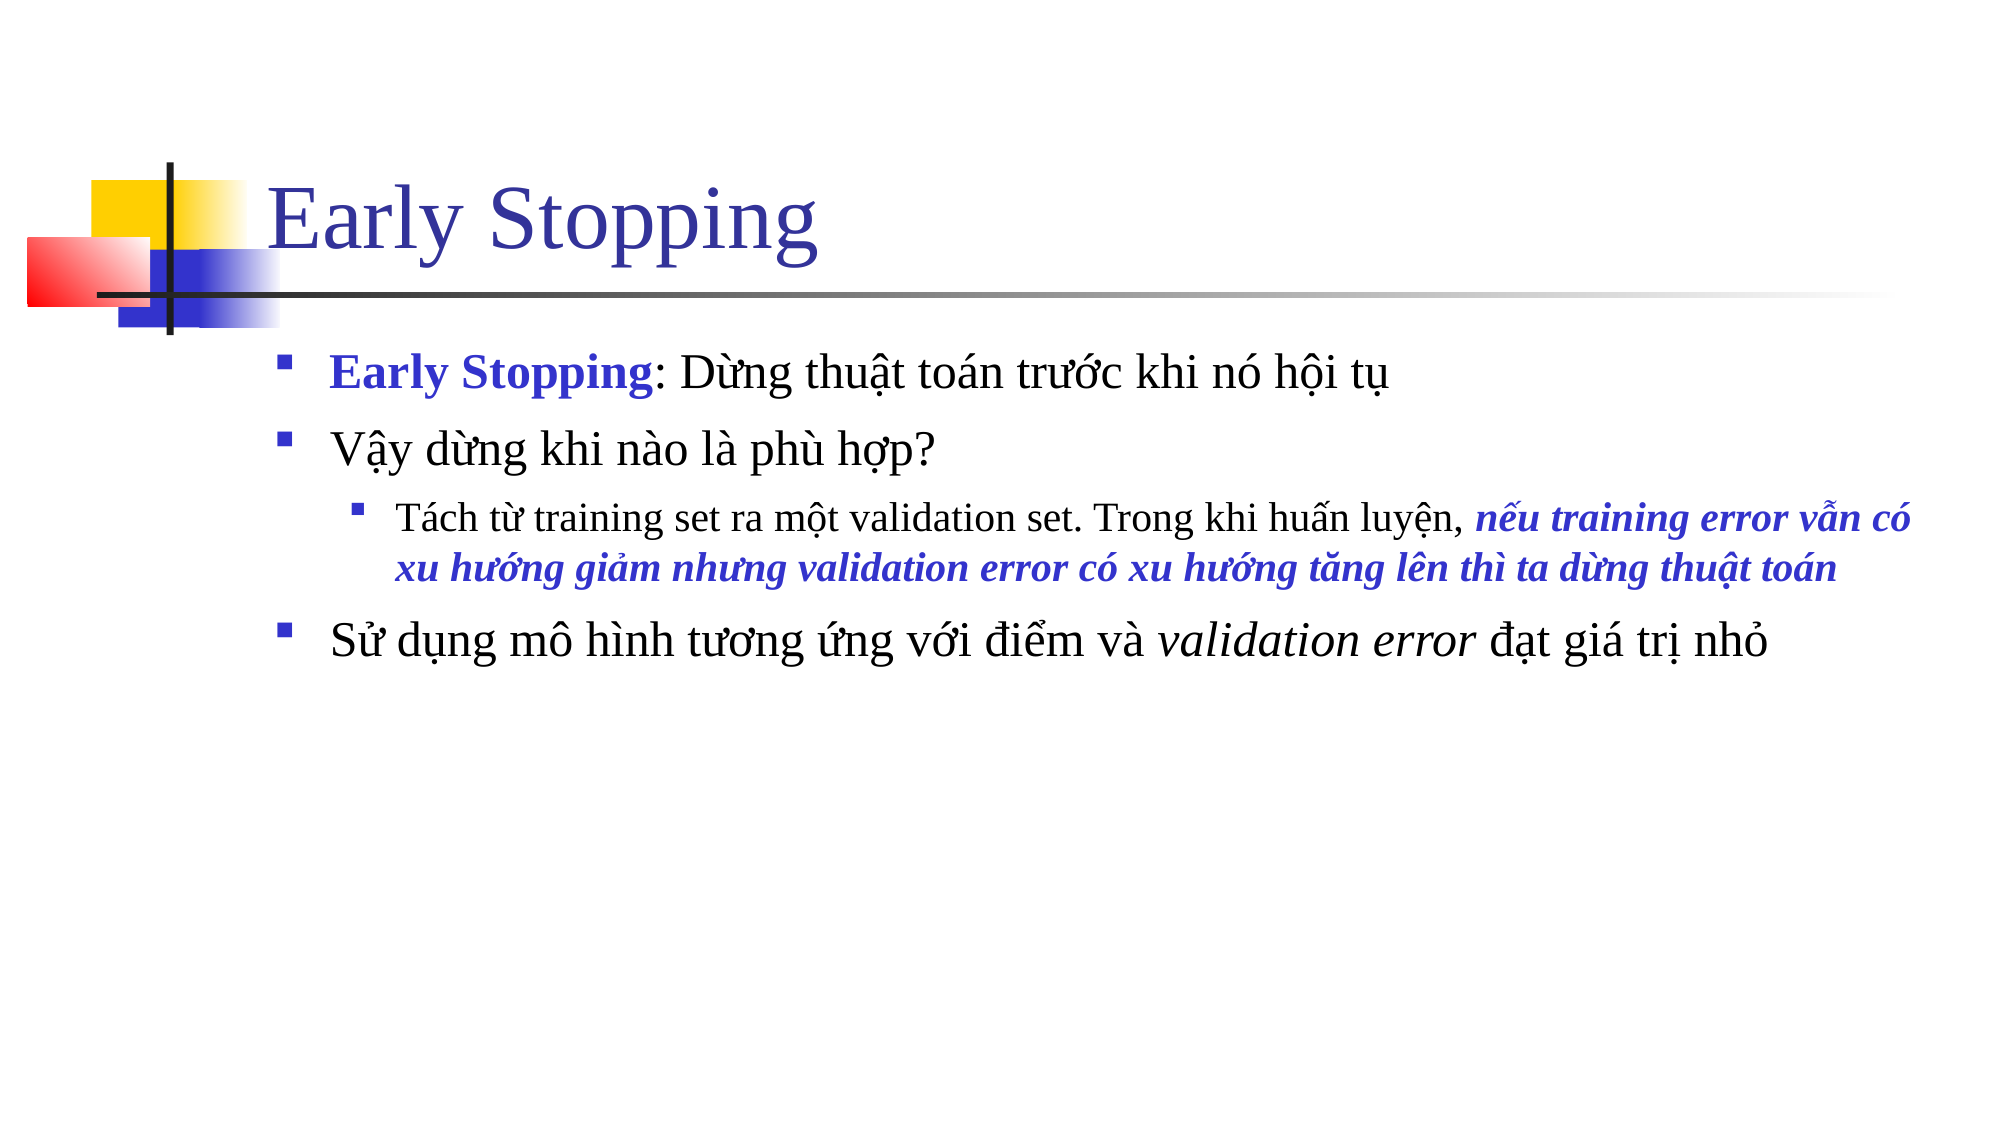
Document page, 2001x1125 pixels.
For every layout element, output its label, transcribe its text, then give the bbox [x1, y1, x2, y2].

title Early Stopping [251, 34, 1956, 275]
list Early Stopping: Dừng thuật toán trước khi nó hội tụ Vậy dừng khi nào là phù hợp? Tách từ training set ra một validation set. Trong khi huấn luyện, nếu training error vẫn có xu hướng giảm nhưng validation error có xu hướng tăng lên thì ta dừng thuật toán Sử dụng mô hình tương ứng với điểm và validation error đạt giá trị nhỏ [258, 331, 1958, 1006]
